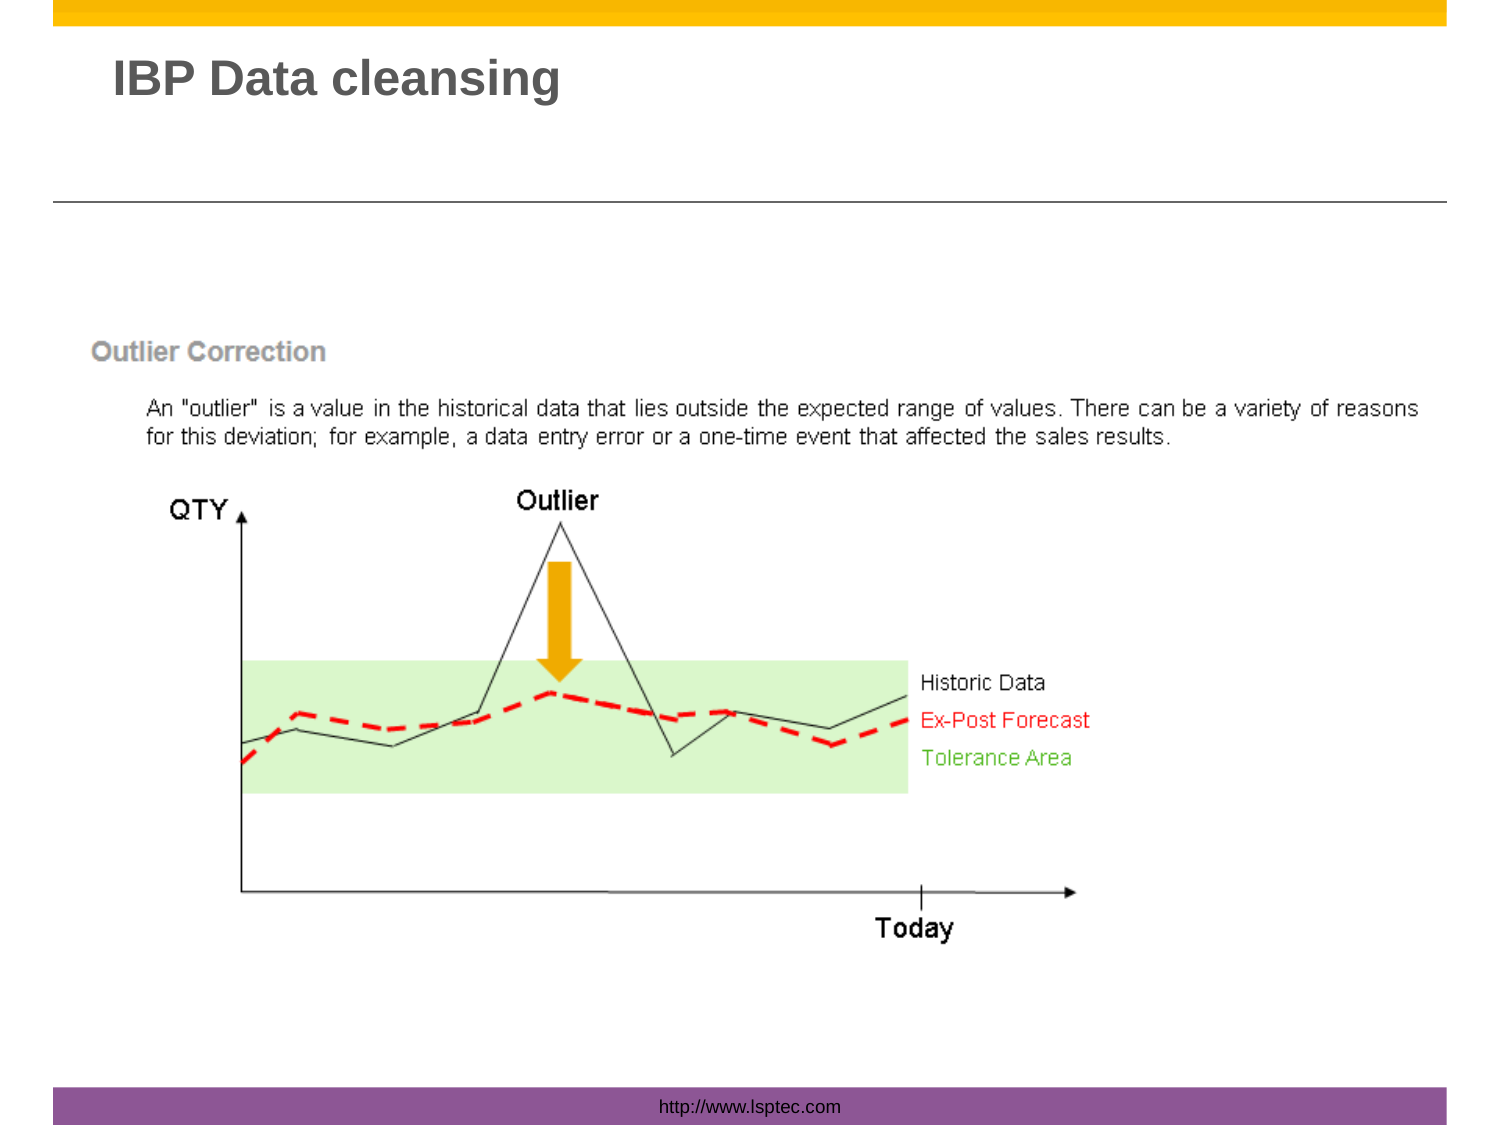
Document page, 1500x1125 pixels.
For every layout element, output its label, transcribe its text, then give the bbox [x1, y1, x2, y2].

picture [69, 313, 1469, 974]
title IBP Data cleansing [112, 24, 1375, 125]
